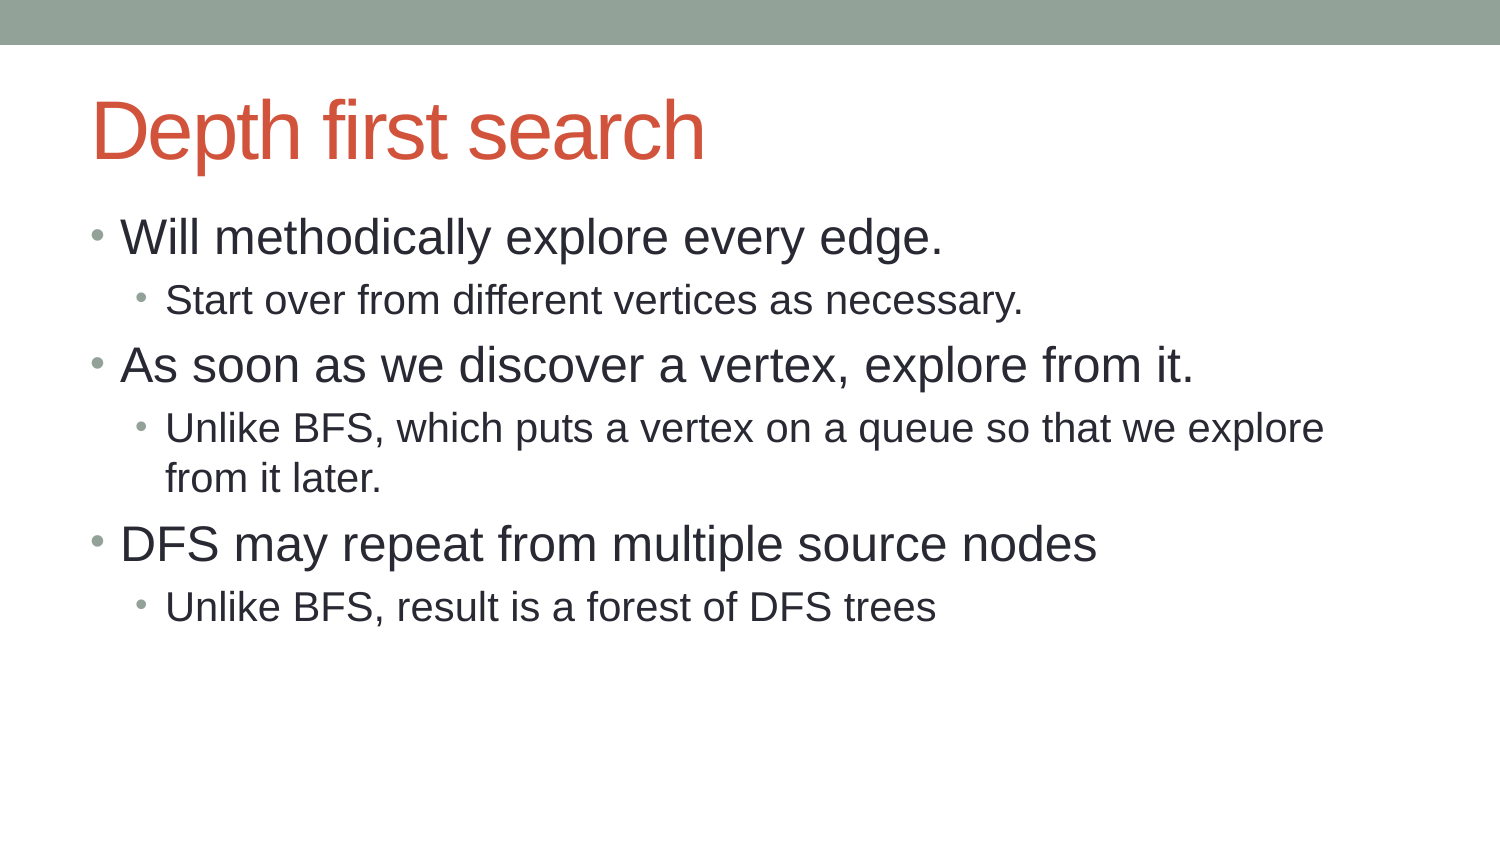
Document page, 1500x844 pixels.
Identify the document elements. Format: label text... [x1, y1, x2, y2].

list Will methodically explore every edge. Start over from different vertices as necessary. As soon as we discover a vertex, explore from it. Unlike BFS, which puts a vertex on a queue so that we explore from it later. DFS may repeat from multiple source nodes Unlike BFS, result is a forest of DFS trees [75, 196, 1425, 797]
title Depth first search [75, 65, 1425, 188]
